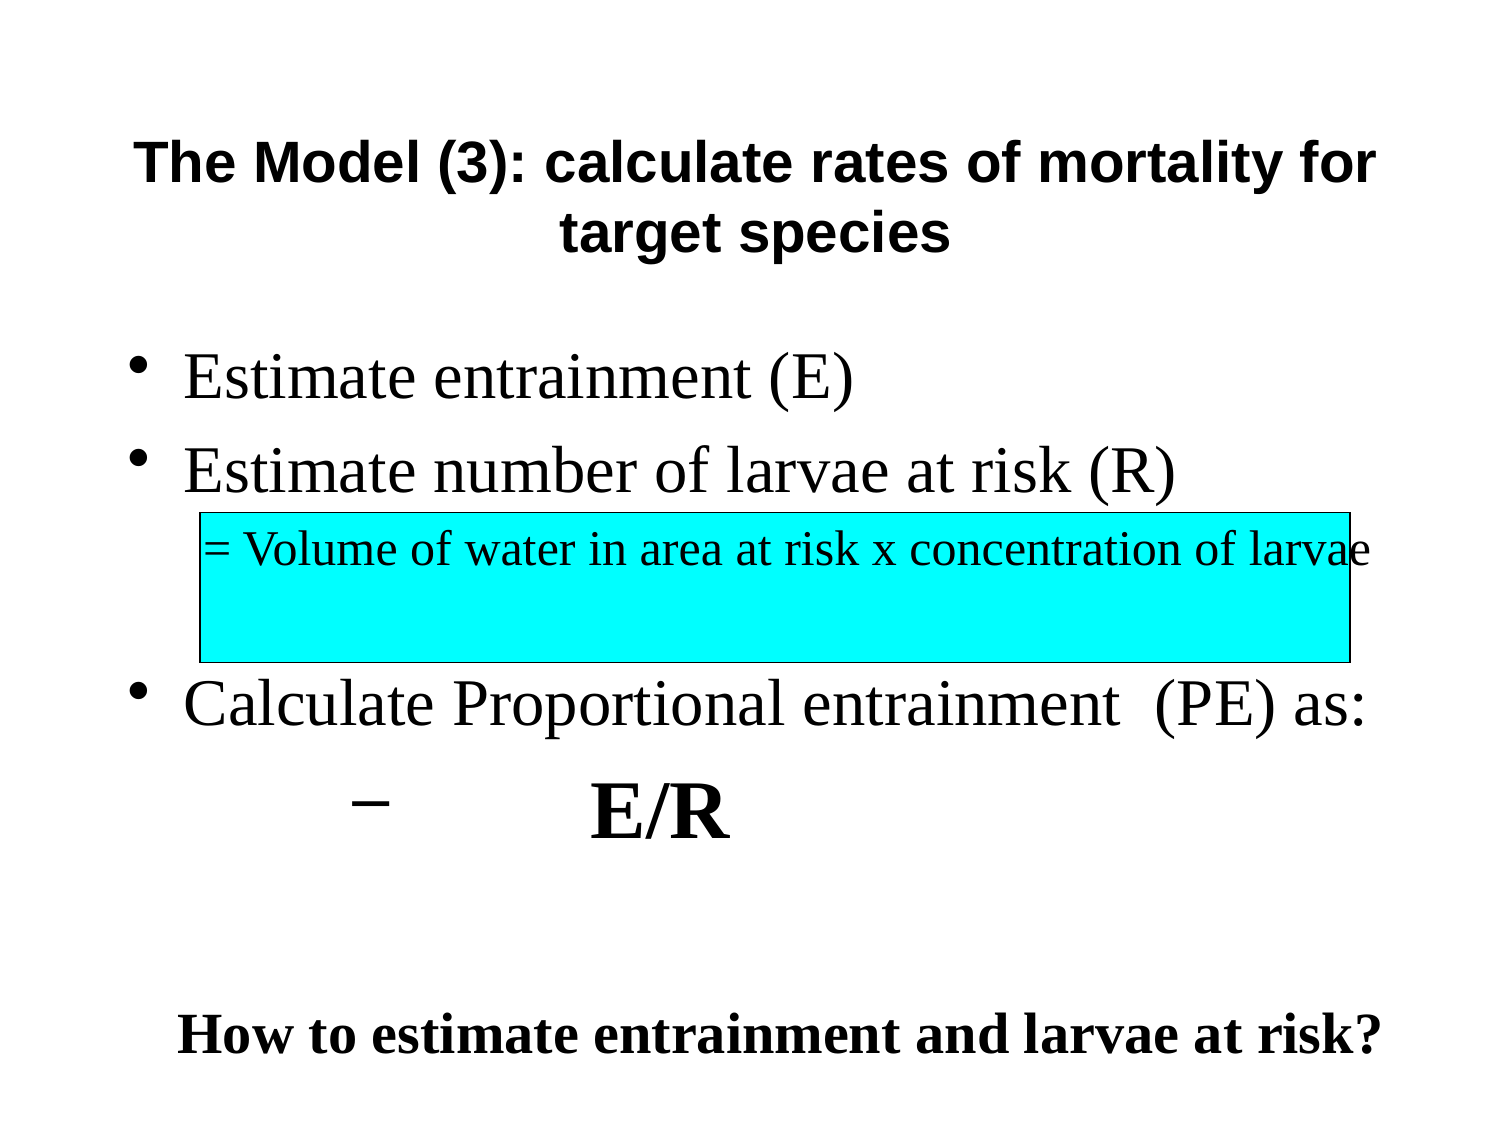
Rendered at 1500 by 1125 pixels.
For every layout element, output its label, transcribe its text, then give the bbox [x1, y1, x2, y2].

text_box The Model (3): calculate rates of mortality for target species [74, 99, 1438, 288]
text_box Estimate entrainment (E) Estimate number of larvae at risk (R) = Volume of water in area at risk x concentration of larvae Calculate Proportional entrainment (PE) as: E/R [112, 324, 1388, 838]
text_box How to estimate entrainment and larvae at risk? [162, 987, 1400, 1073]
